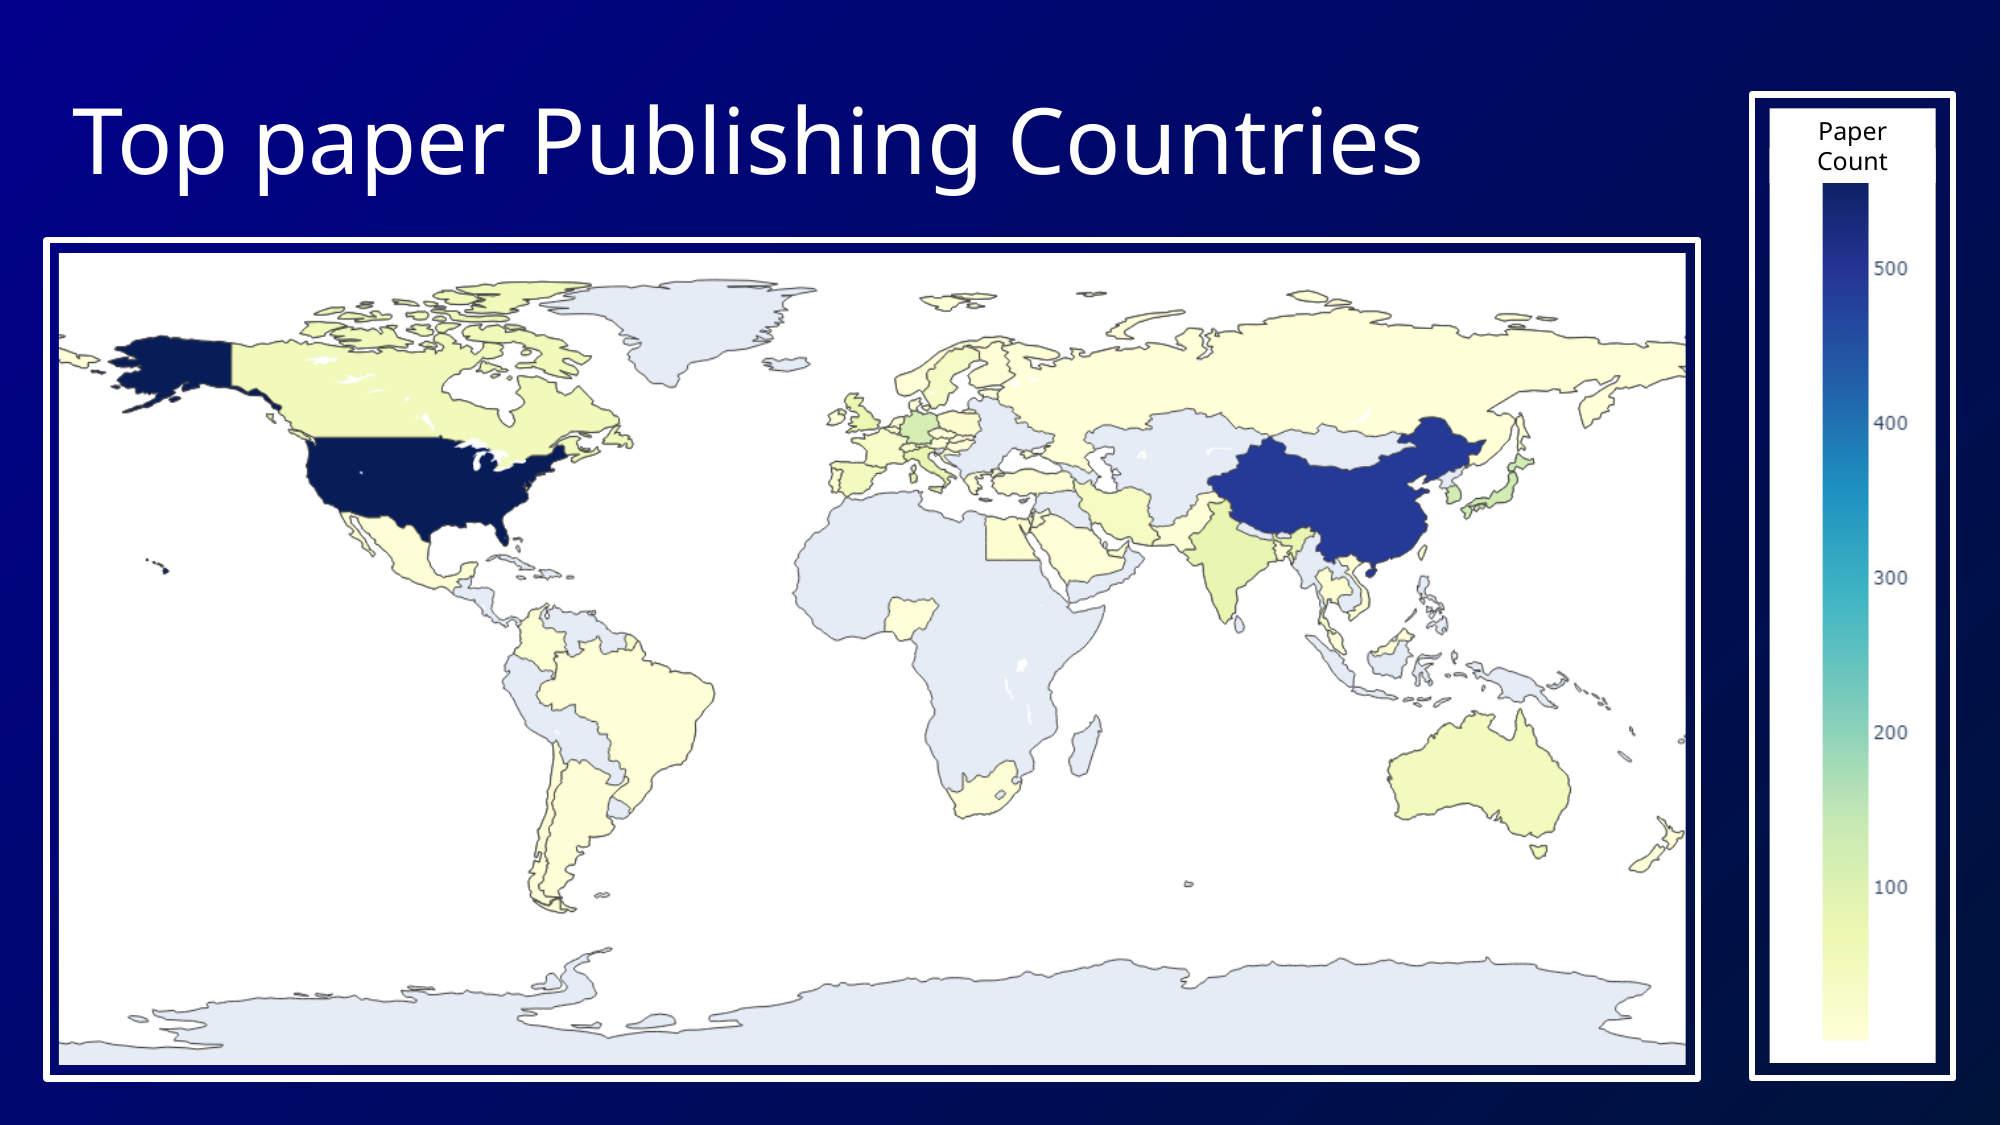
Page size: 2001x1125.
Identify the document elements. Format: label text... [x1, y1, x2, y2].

picture [58, 253, 1686, 1065]
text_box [1751, 94, 1954, 1079]
title Top paper Publishing Countries [57, 25, 1539, 239]
text_box [46, 239, 1698, 1079]
